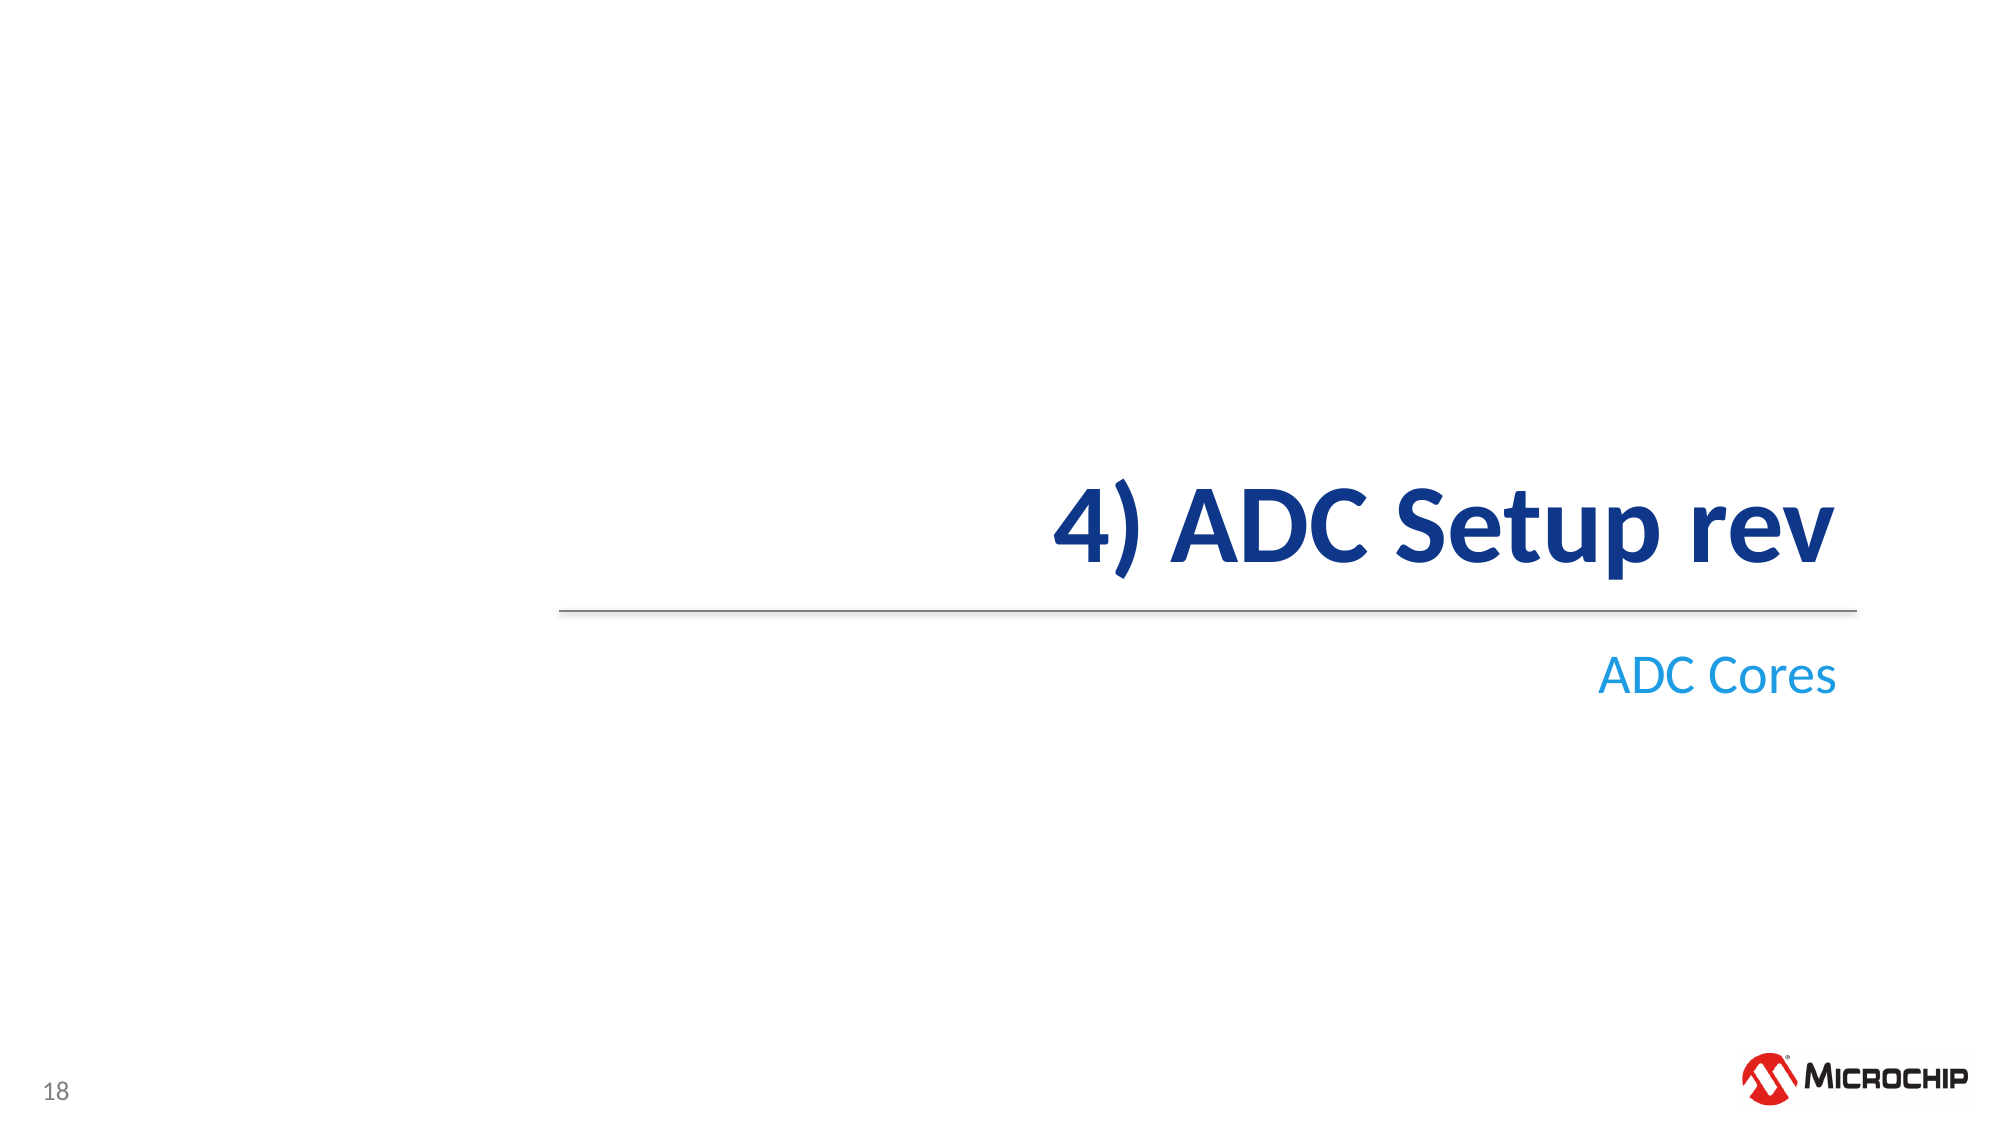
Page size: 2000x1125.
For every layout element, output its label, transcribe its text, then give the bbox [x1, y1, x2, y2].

title 4) ADC Setup rev [559, 333, 1857, 595]
list ADC Cores [559, 627, 1857, 795]
picture [1736, 1049, 1974, 1109]
